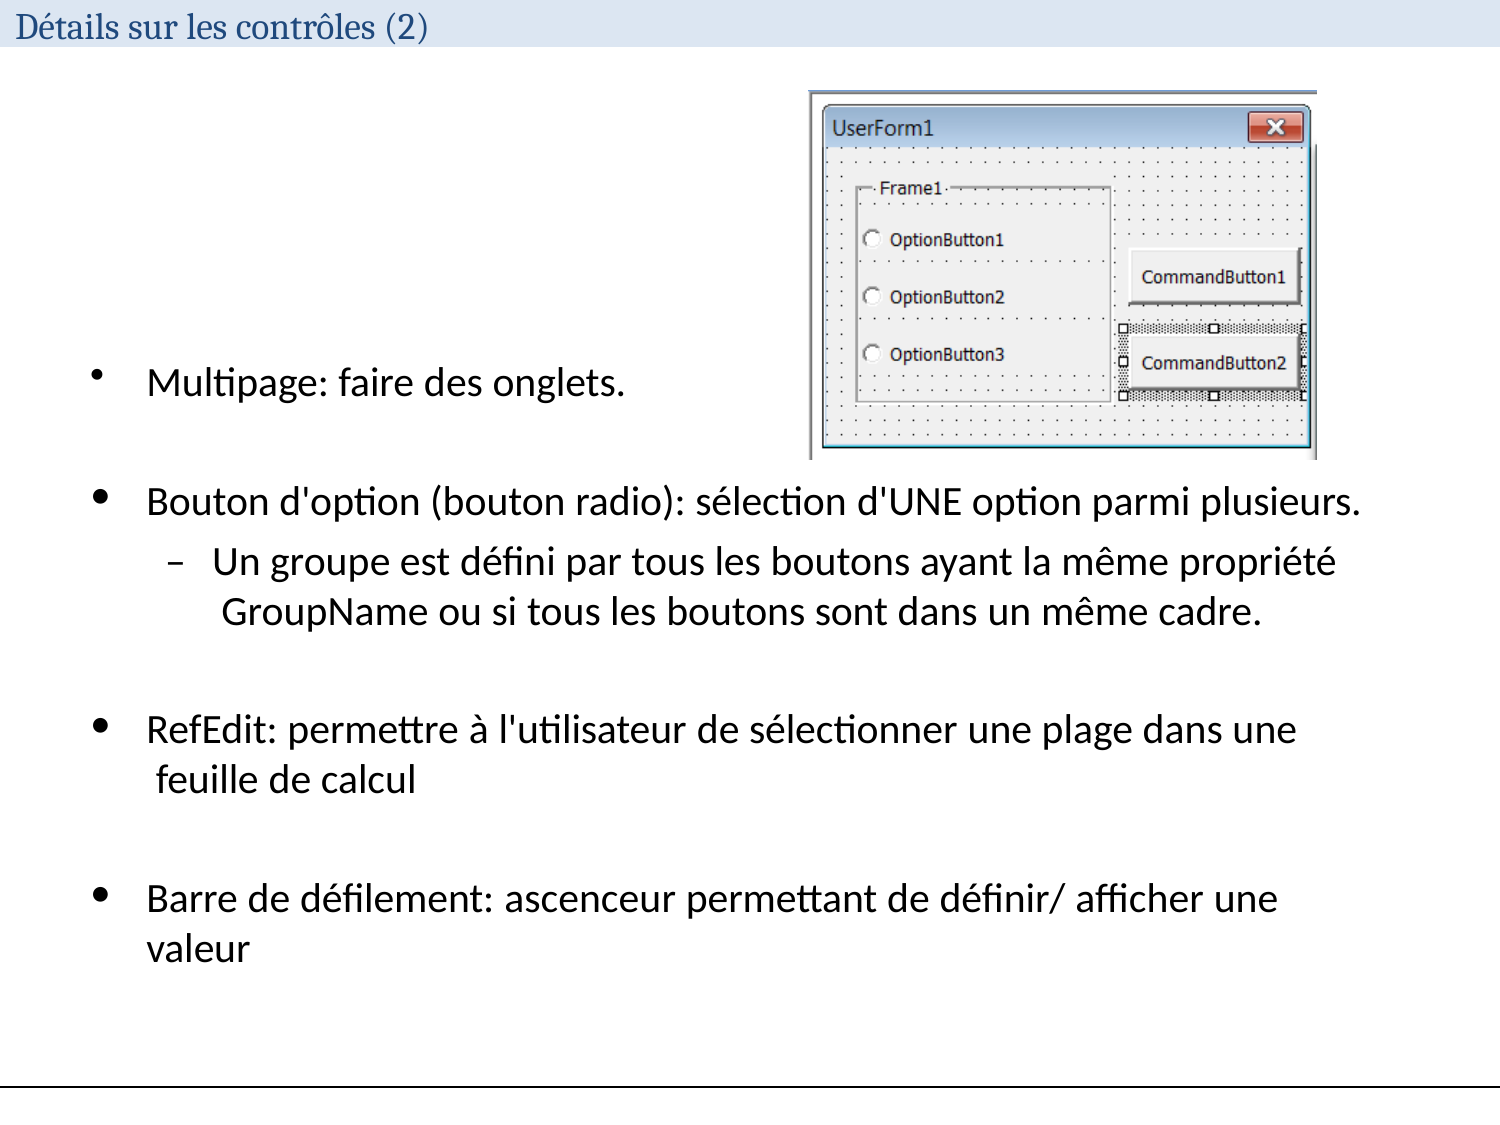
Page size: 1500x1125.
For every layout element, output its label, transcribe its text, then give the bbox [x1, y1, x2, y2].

picture [808, 90, 1318, 461]
title Détails sur les contrôles (2) [12, 0, 458, 190]
text_box Multipage: faire des onglets. Bouton d'option (bouton radio): sélection d'UNE option parmi plusieurs. – Un groupe est défini par tous les boutons ayant la même propriété GroupName ou si tous les boutons sont dans un même cadre. RefEdit: permettre à l'utilisateur de sélectionner une plage dans une feuille de calcul Barre de défilement: ascenceur permettant de définir/ afficher une valeur [87, 352, 1404, 972]
